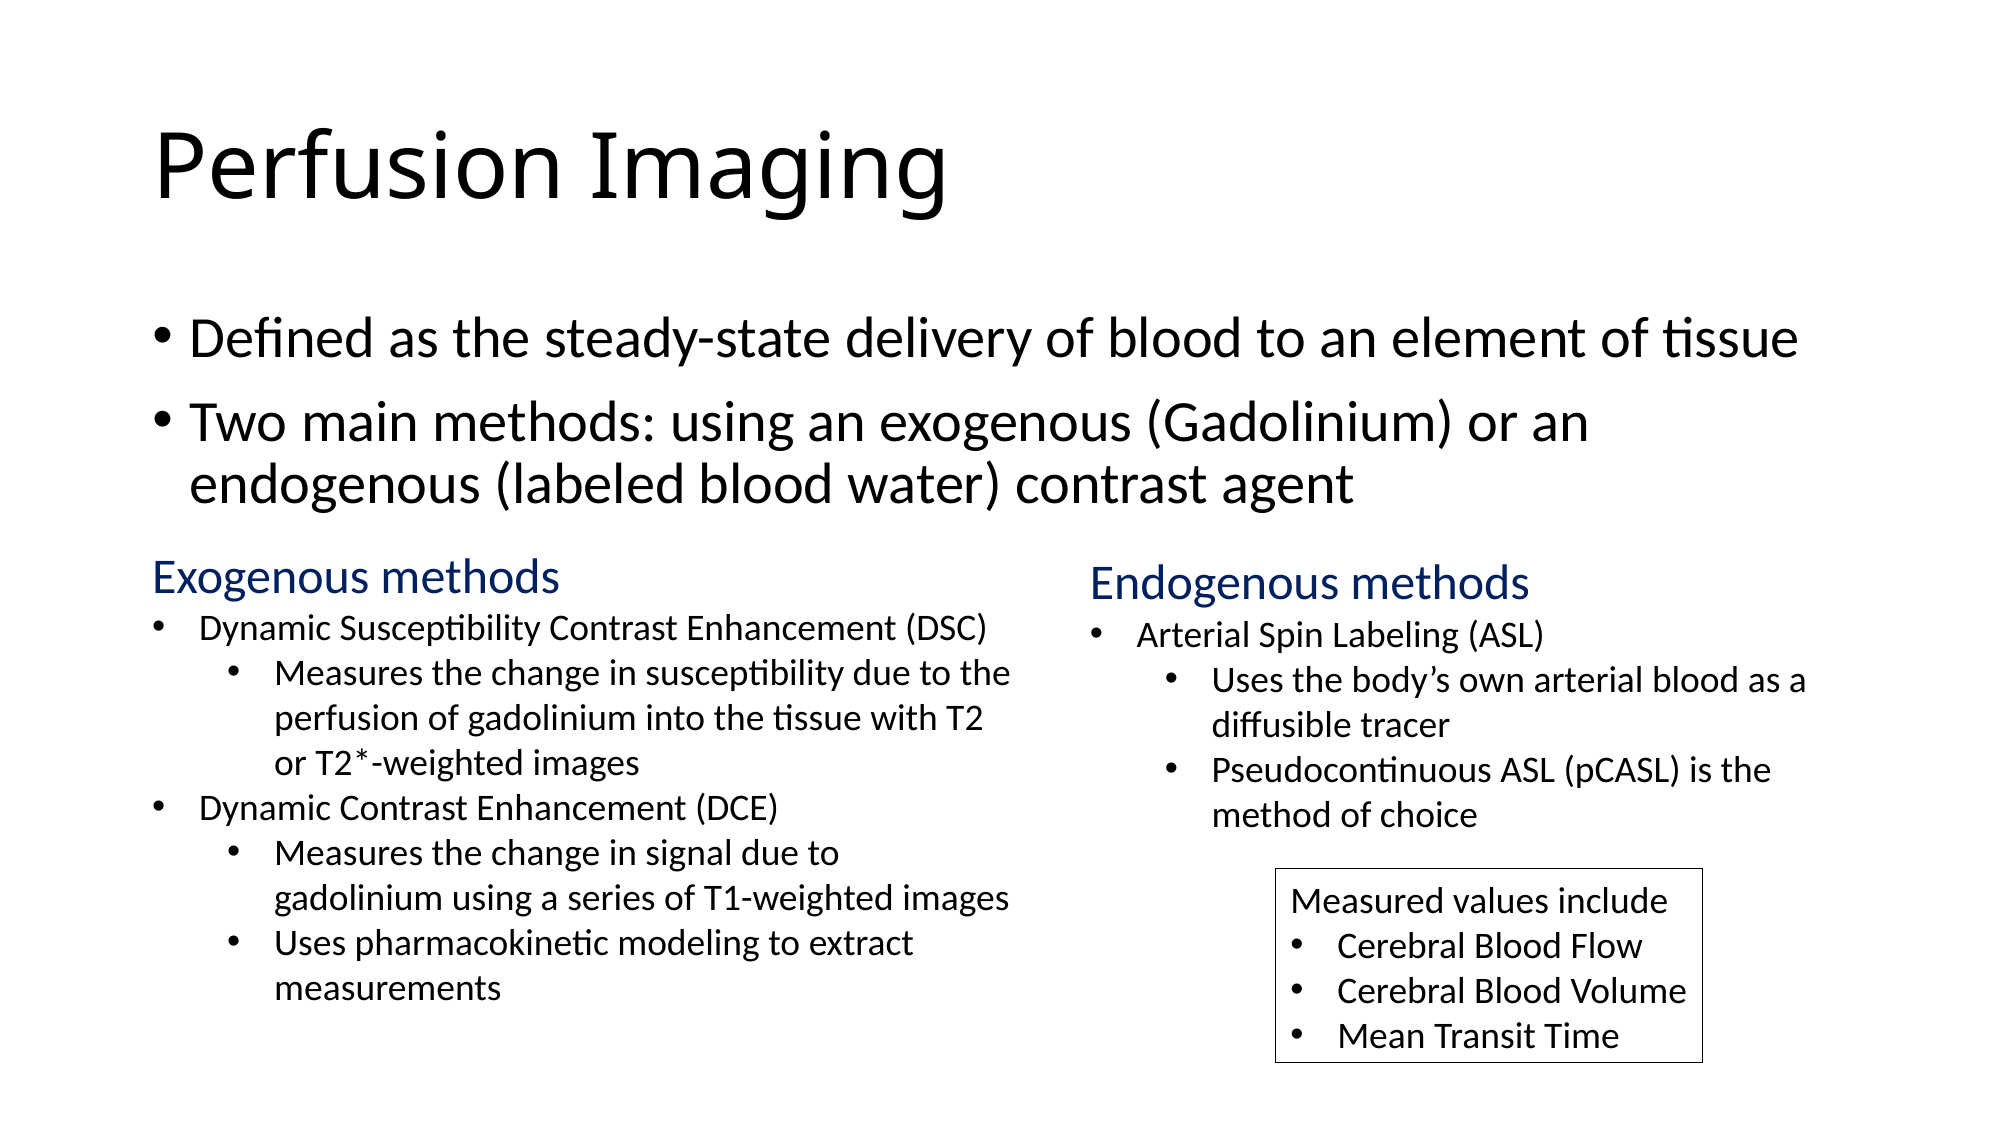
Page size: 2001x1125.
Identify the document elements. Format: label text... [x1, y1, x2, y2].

text_box Endogenous methods Arterial Spin Labeling (ASL) Uses the body’s own arterial blood as a diffusible tracer Pseudocontinuous ASL (pCASL) is the method of choice [1074, 542, 1904, 842]
text_box Measured values include Cerebral Blood Flow Cerebral Blood Volume Mean Transit Time [1275, 868, 1703, 1063]
title Perfusion Imaging [137, 59, 1863, 278]
text_box Exogenous methods Dynamic Susceptibility Contrast Enhancement (DSC) Measures the change in susceptibility due to the perfusion of gadolinium into the tissue with T2 or T2*-weighted images Dynamic Contrast Enhancement (DCE) Measures the change in signal due to gadolinium using a series of T1-weighted images Uses pharmacokinetic modeling to extract measurements [137, 535, 1030, 1016]
list Defined as the steady-state delivery of blood to an element of tissue Two main methods: using an exogenous (Gadolinium) or an endogenous (labeled blood water) contrast agent [137, 299, 1863, 543]
